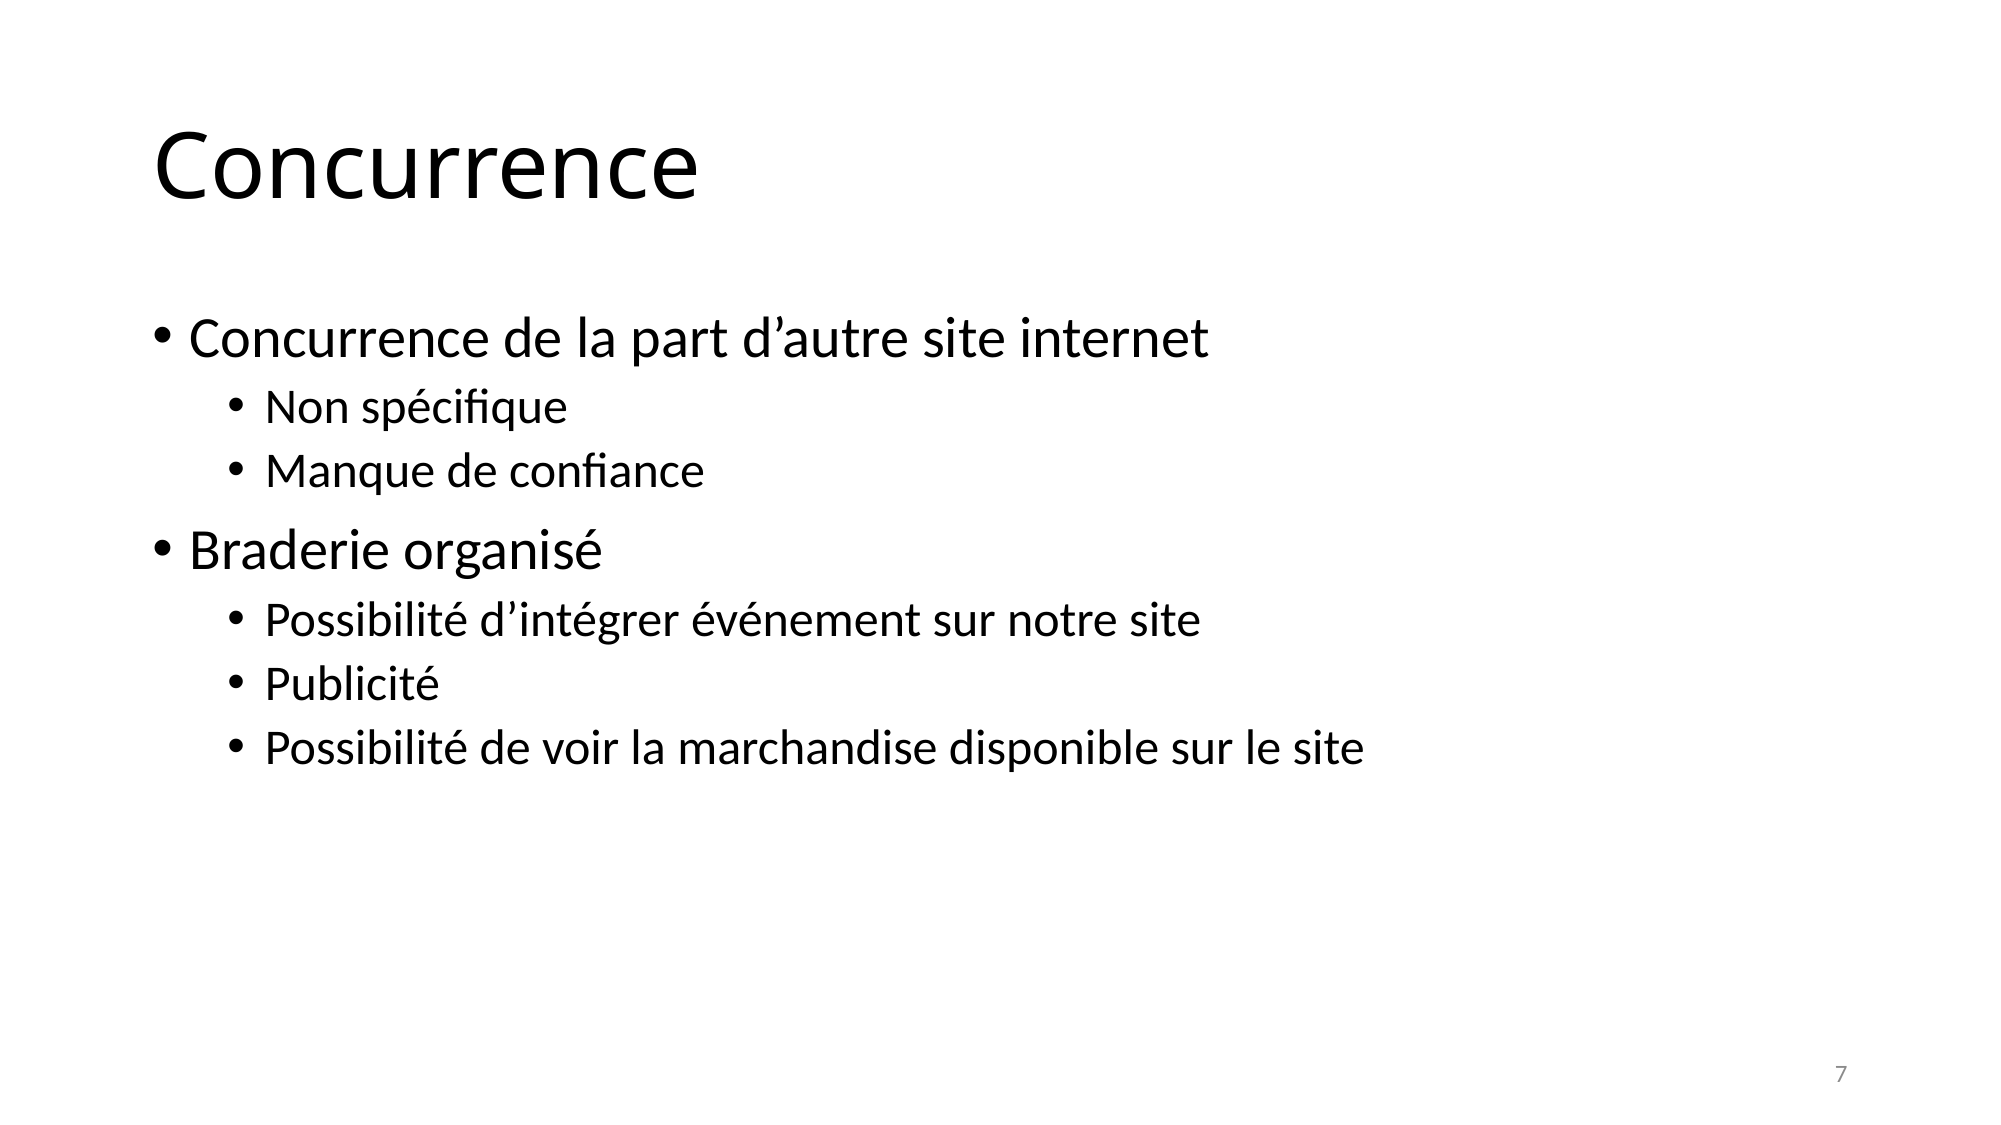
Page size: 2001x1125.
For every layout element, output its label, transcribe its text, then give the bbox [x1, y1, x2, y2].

title Concurrence [137, 59, 1863, 278]
slide_number 7 [1412, 1042, 1863, 1103]
list Concurrence de la part d’autre site internet Non spécifique Manque de confiance Braderie organisé Possibilité d’intégrer événement sur notre site Publicité Possibilité de voir la marchandise disponible sur le site [137, 299, 1863, 1014]
